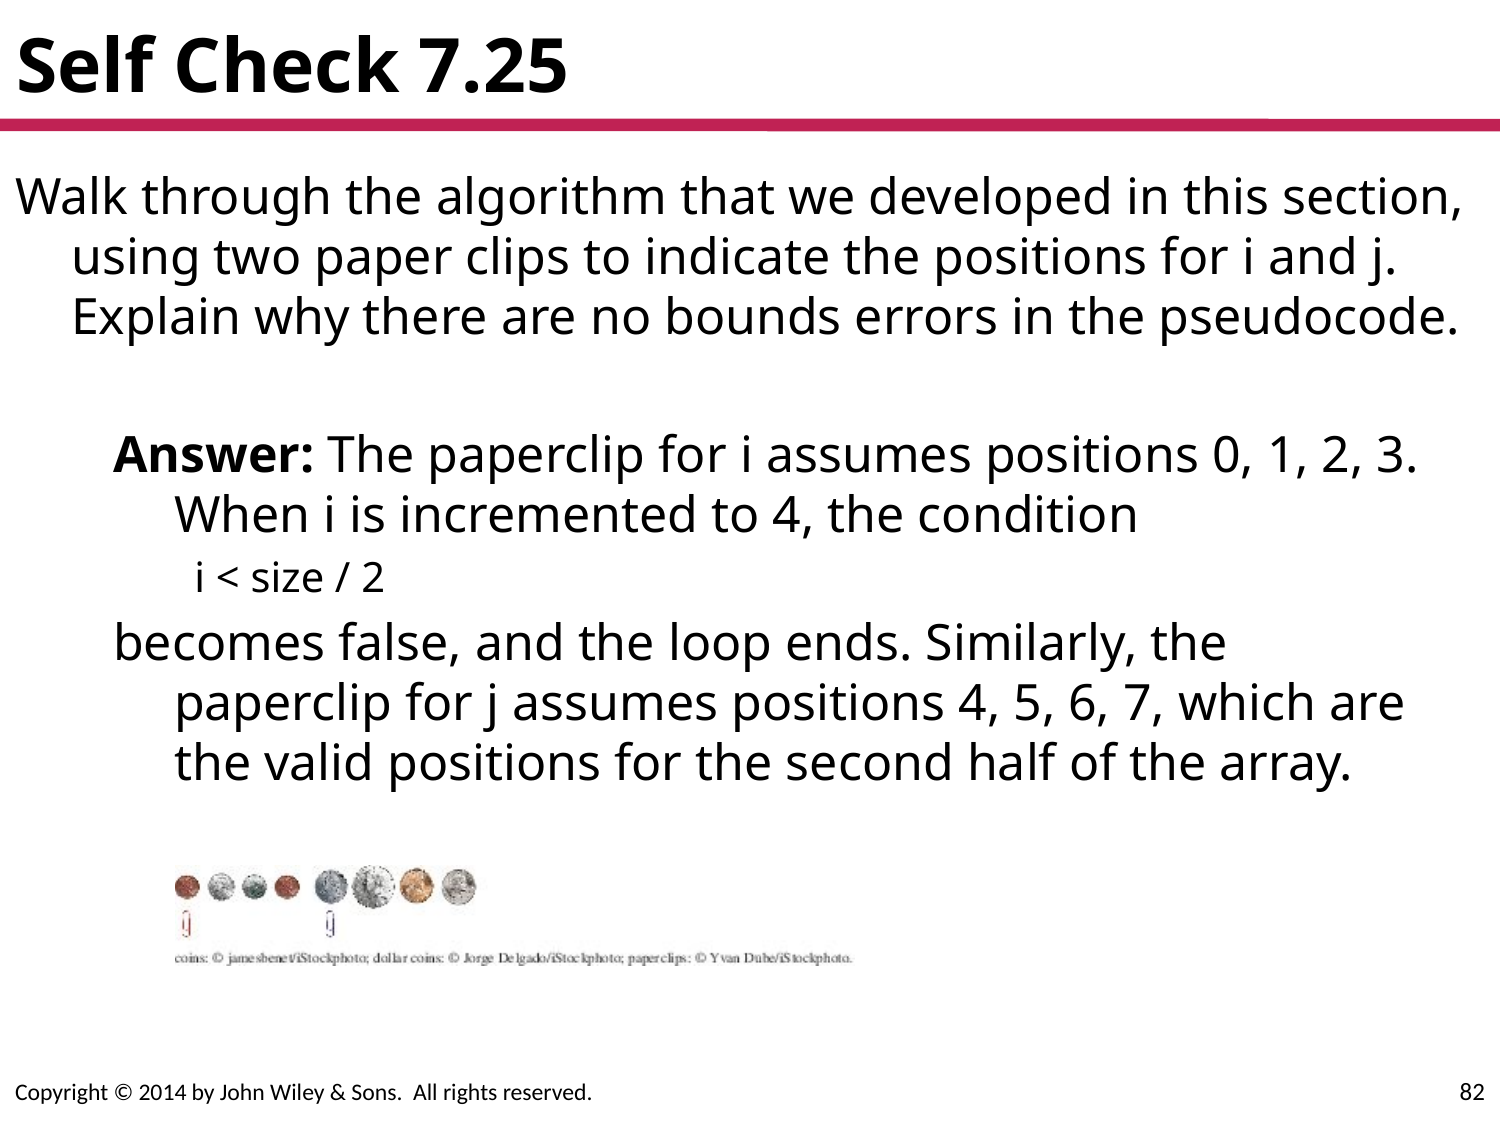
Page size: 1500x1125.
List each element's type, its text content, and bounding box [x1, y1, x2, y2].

title Self Check 7.25 [1, 0, 1500, 125]
picture [175, 865, 856, 967]
list Walk through the algorithm that we developed in this section, using two paper clips to indicate the positions for i and j. Explain why there are no bounds errors in the pseudocode. [0, 157, 1499, 415]
list Answer: The paperclip for i assumes positions 0, 1, 2, 3. When i is incremented to 4, the condition i < size / 2 becomes false, and the loop ends. Similarly, the paperclip for j assumes positions 4, 5, 6, 7, which are the valid positions for the second half of the array. [98, 415, 1450, 803]
